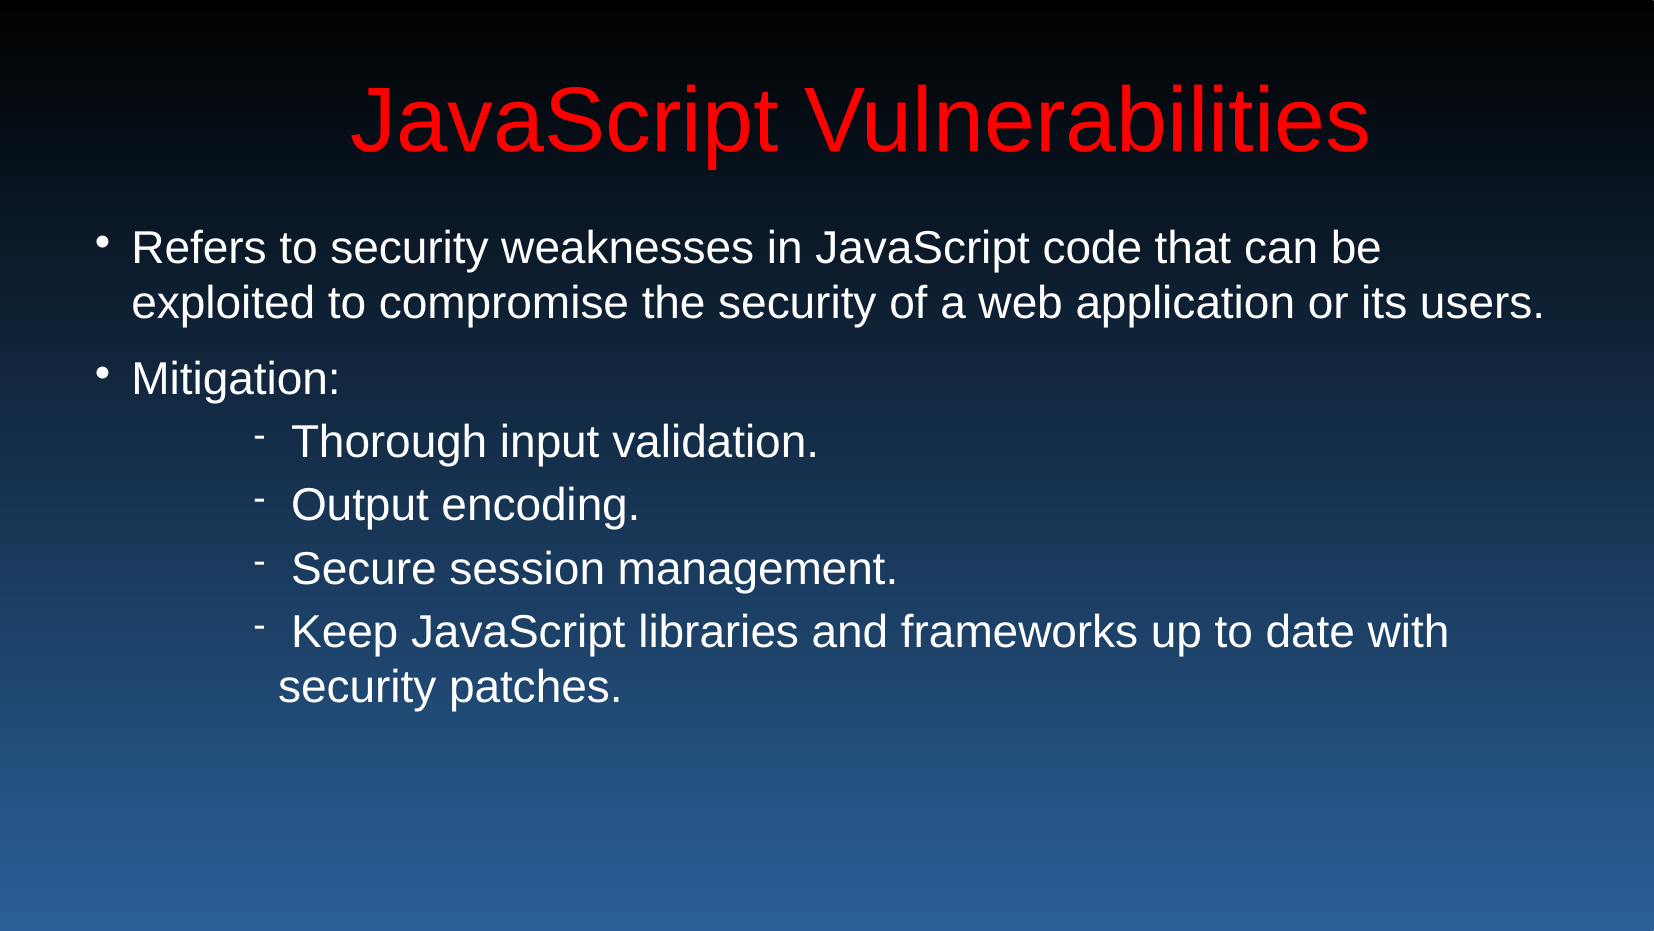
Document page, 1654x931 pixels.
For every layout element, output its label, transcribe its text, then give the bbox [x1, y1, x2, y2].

title JavaScript Vulnerabilities [82, 36, 1571, 192]
list Refers to security weaknesses in JavaScript code that can be exploited to compromise the security of a web application or its users. Mitigation: Thorough input validation. Output encoding. Secure session management. Keep JavaScript libraries and frameworks up to date with security patches. [82, 217, 1571, 757]
